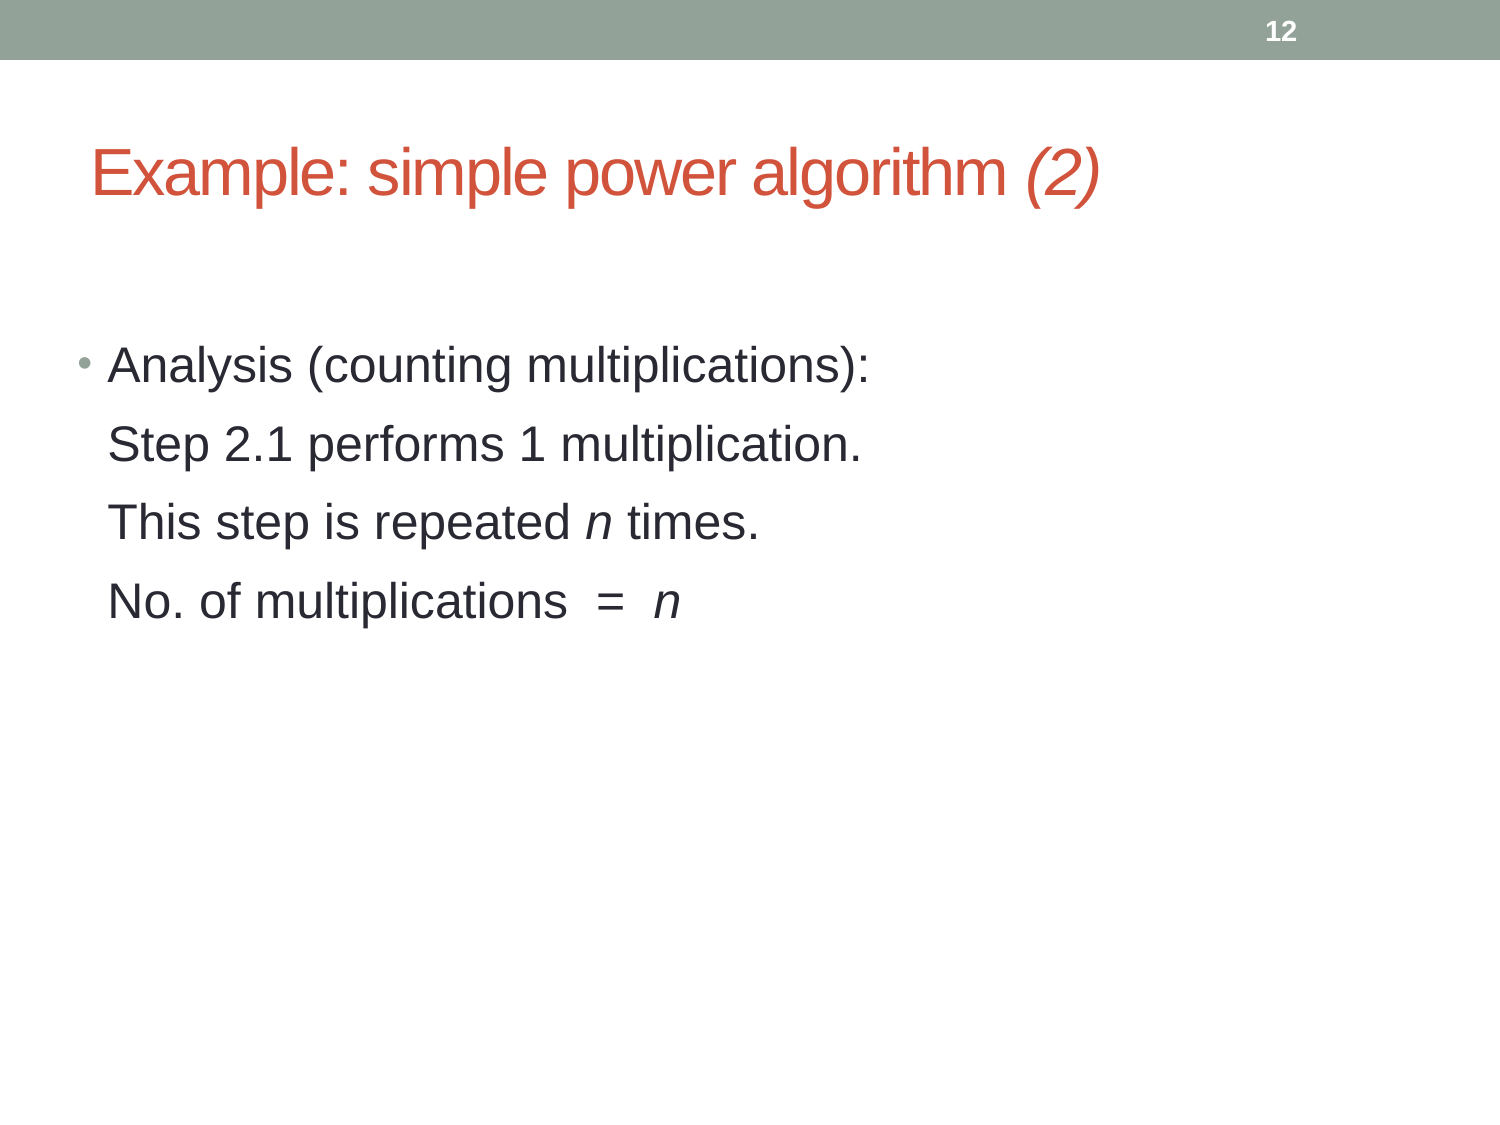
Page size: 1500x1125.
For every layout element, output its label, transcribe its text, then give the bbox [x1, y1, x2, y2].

slide_number 12 [1250, 3, 1425, 57]
title Example: simple power algorithm (2) [75, 87, 1425, 250]
list Analysis (counting multiplications): Step 2.1 performs 1 multiplication. This step is repeated n times. No. of multiplications = n [62, 324, 1313, 1113]
